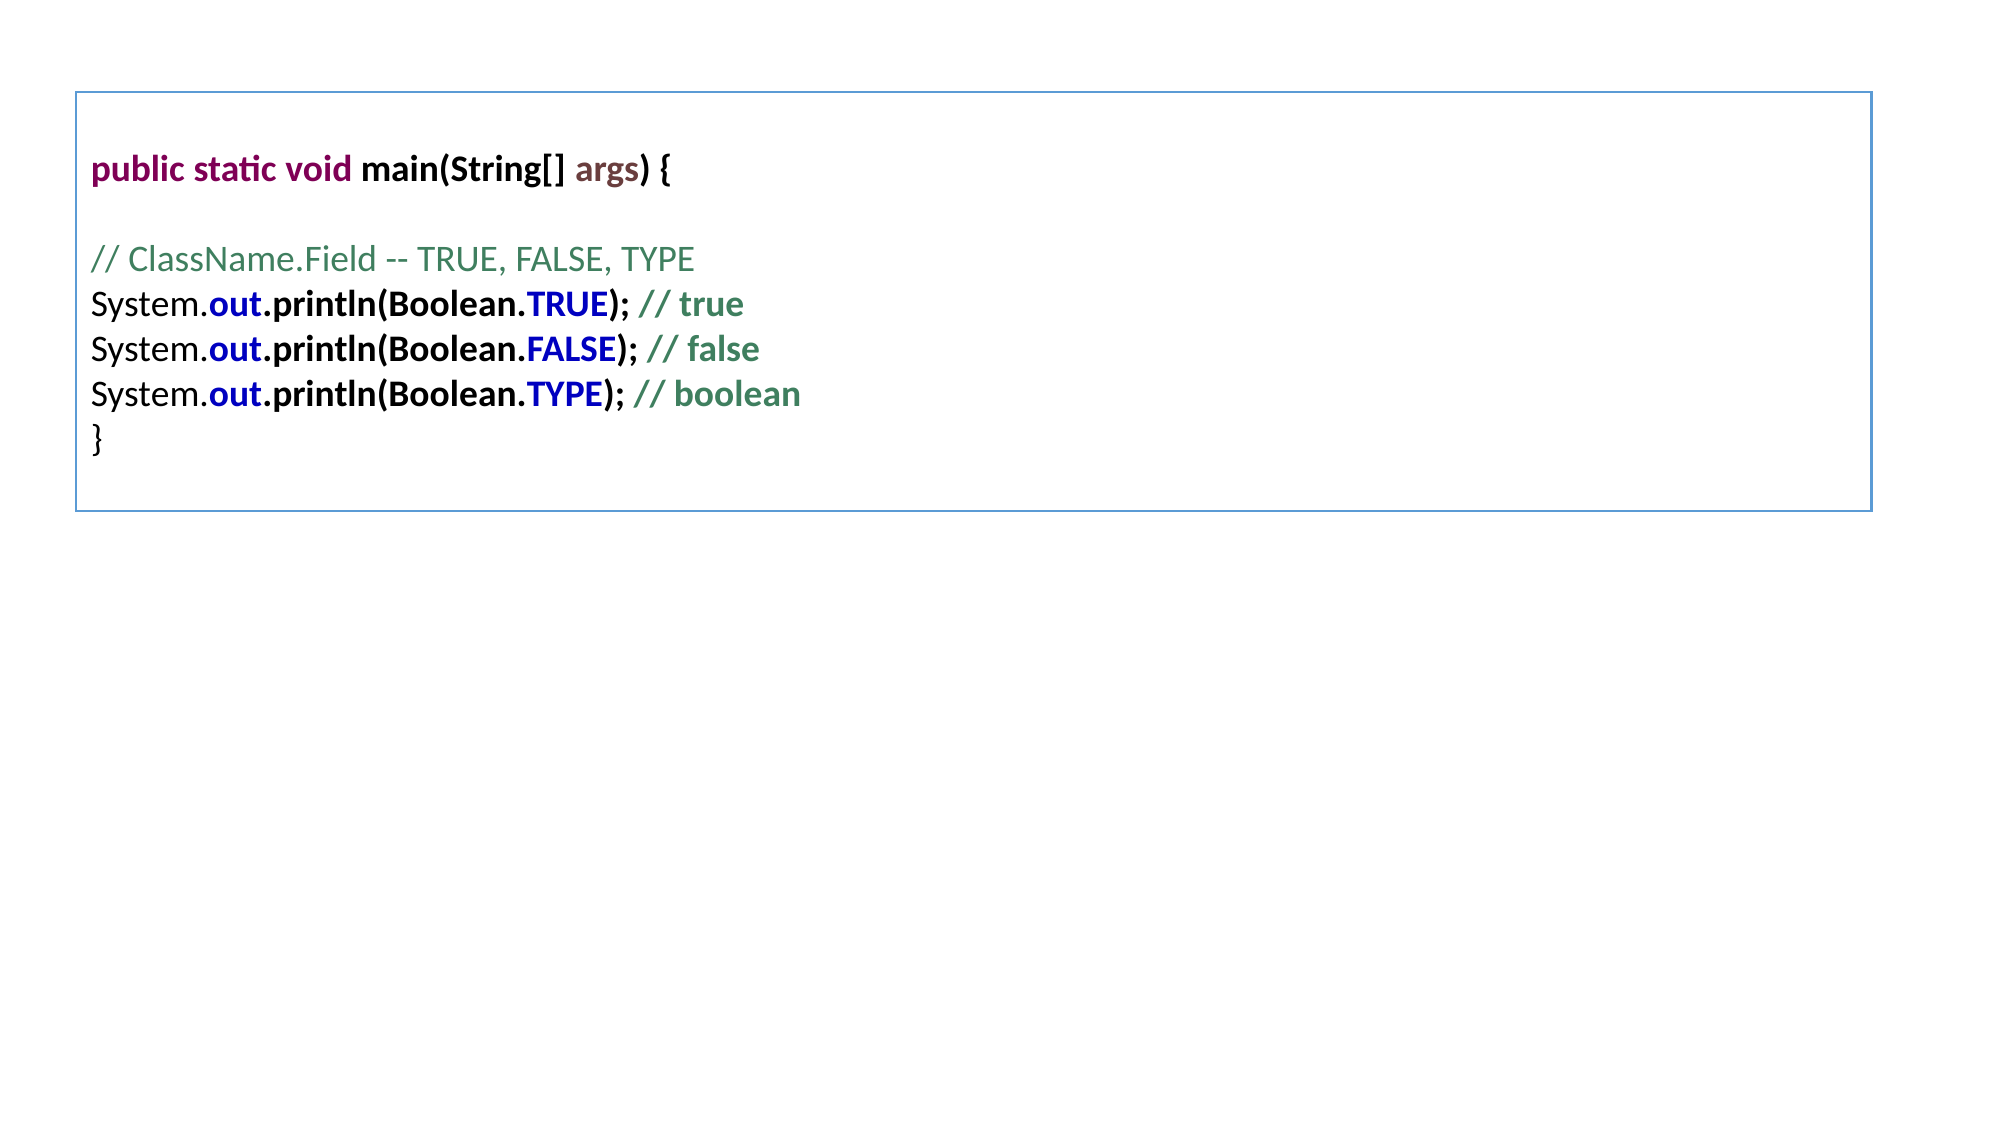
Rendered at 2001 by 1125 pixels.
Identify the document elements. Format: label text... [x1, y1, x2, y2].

text_box public static void main(String[] args) { // ClassName.Field -- TRUE, FALSE, TYPE System.out.println(Boolean.TRUE); // true System.out.println(Boolean.FALSE); // false System.out.println(Boolean.TYPE); // boolean } [75, 91, 1873, 512]
